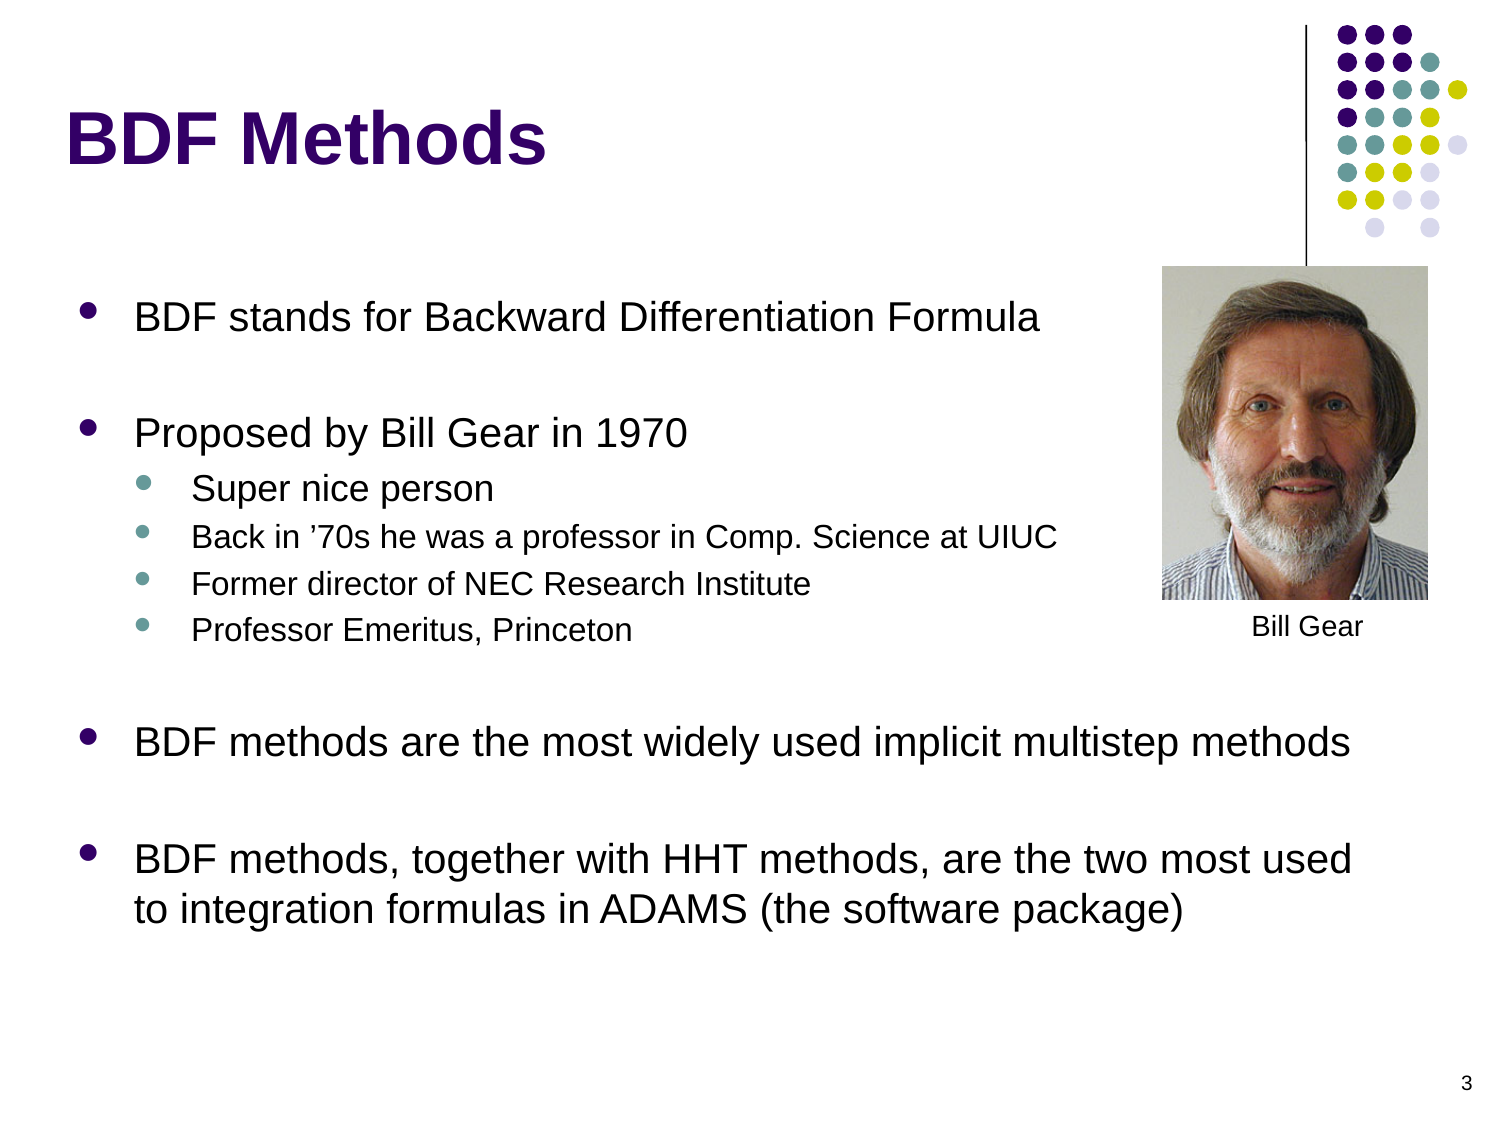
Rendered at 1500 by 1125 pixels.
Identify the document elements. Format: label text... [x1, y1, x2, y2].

picture [1162, 266, 1428, 601]
slide_number 3 [1362, 1062, 1488, 1113]
list BDF stands for Backward Differentiation Formula Proposed by Bill Gear in 1970 Super nice person Back in ’70s he was a professor in Comp. Science at UIUC Former director of NEC Research Institute Professor Emeritus, Princeton BDF methods are the most widely used implicit multistep methods BDF methods, together with HHT methods, are the two most used to integration formulas in ADAMS (the software package) [62, 281, 1413, 1076]
text_box Bill Gear [1236, 609, 1387, 650]
title BDF Methods [49, 42, 1288, 188]
